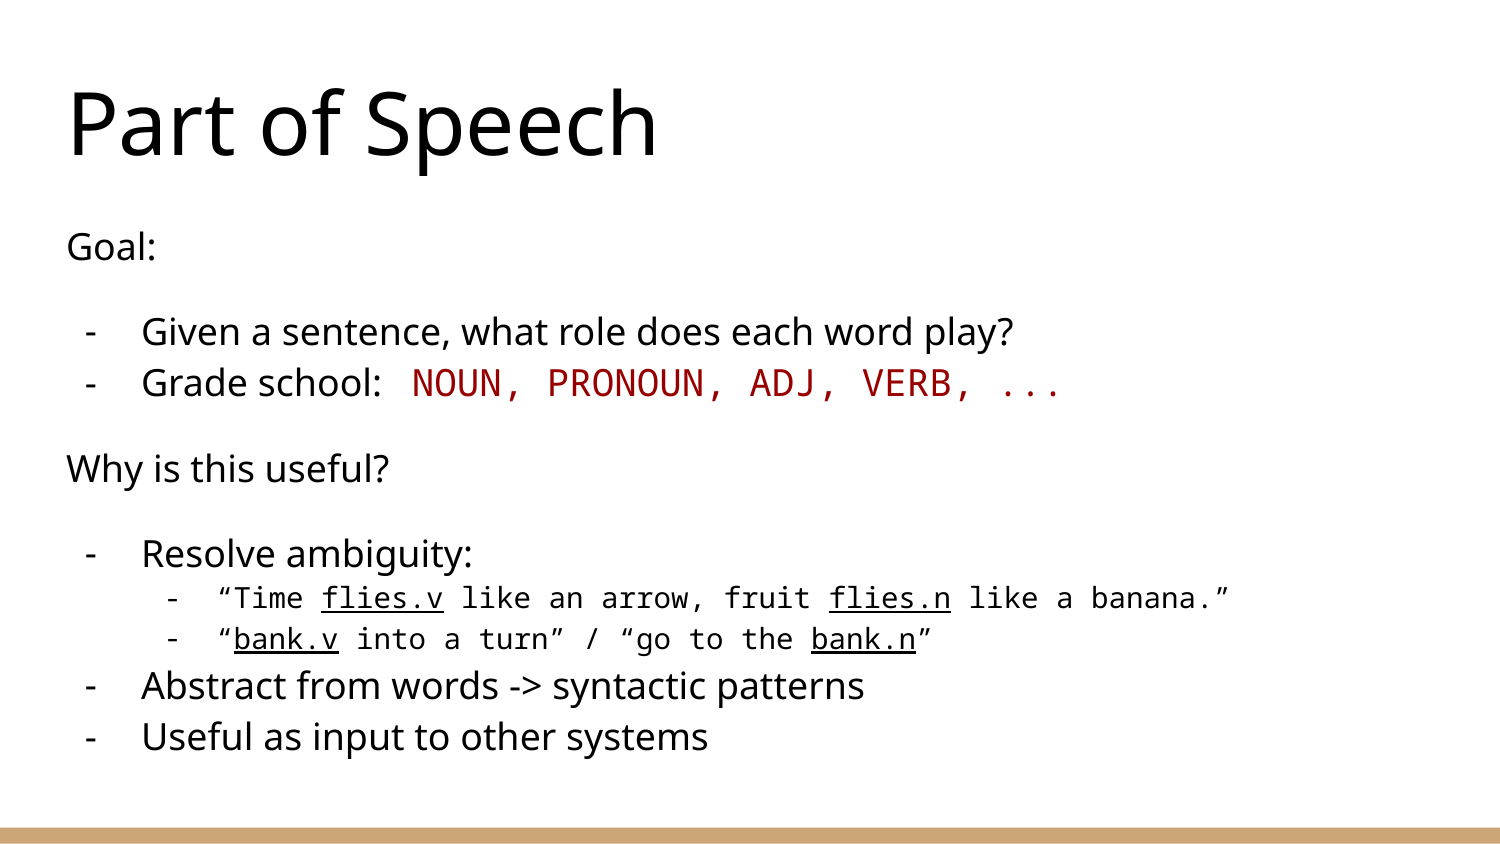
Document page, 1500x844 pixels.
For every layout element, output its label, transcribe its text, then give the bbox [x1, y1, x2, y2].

list Goal: Given a sentence, what role does each word play? Grade school: NOUN, PRONOUN, ADJ, VERB, ... Why is this useful? Resolve ambiguity: “Time flies.v like an arrow, fruit flies.n like a banana.” “bank.v into a turn” / “go to the bank.n” Abstract from words -> syntactic patterns Useful as input to other systems [51, 200, 1449, 752]
title Part of Speech [51, 51, 1449, 189]
